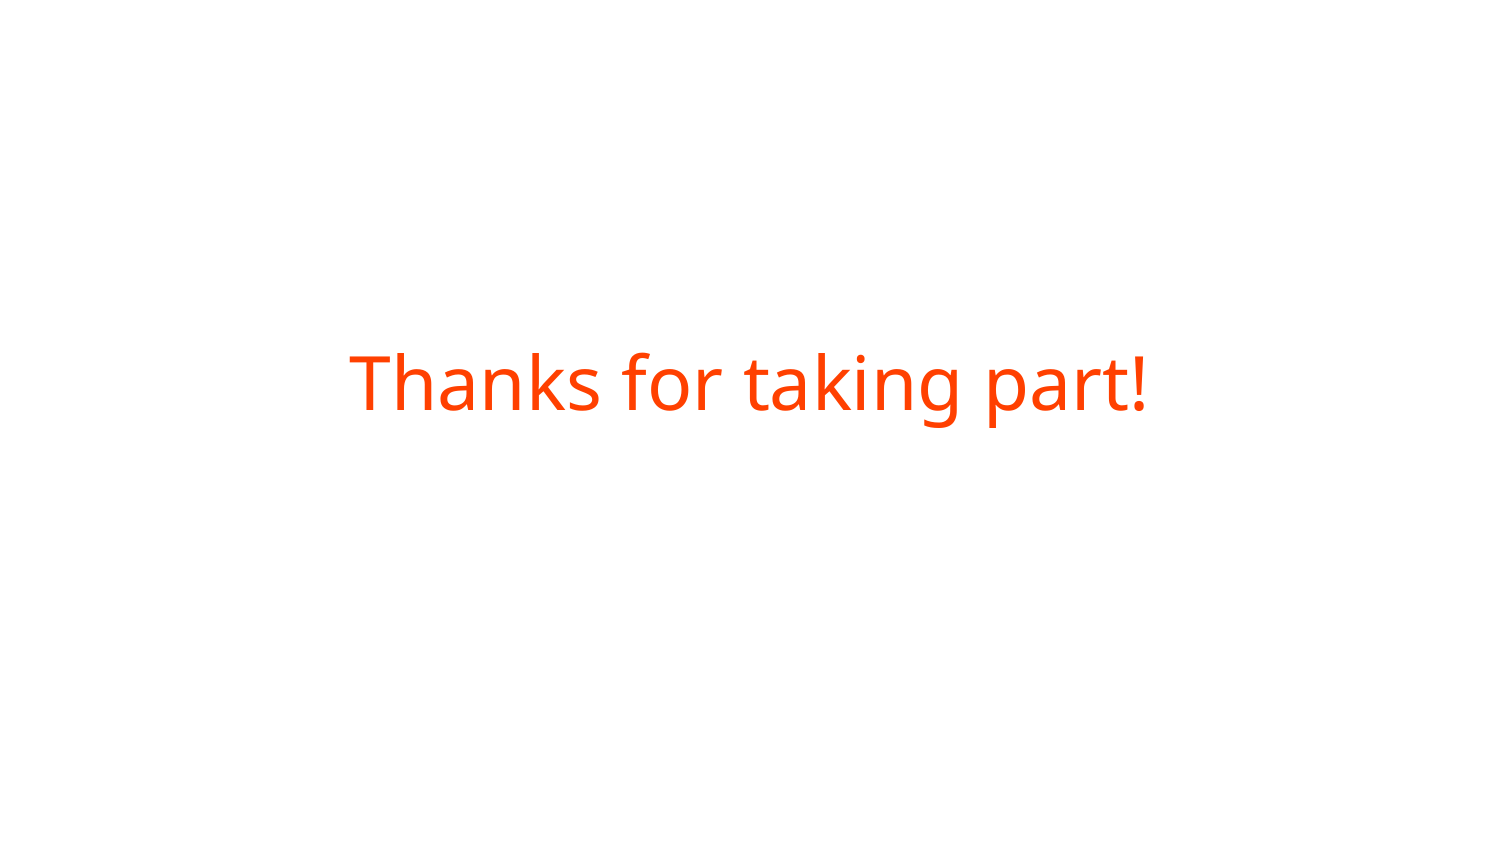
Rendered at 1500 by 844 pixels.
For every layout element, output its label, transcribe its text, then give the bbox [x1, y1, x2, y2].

text_box Thanks for taking part! [56, 320, 1444, 436]
